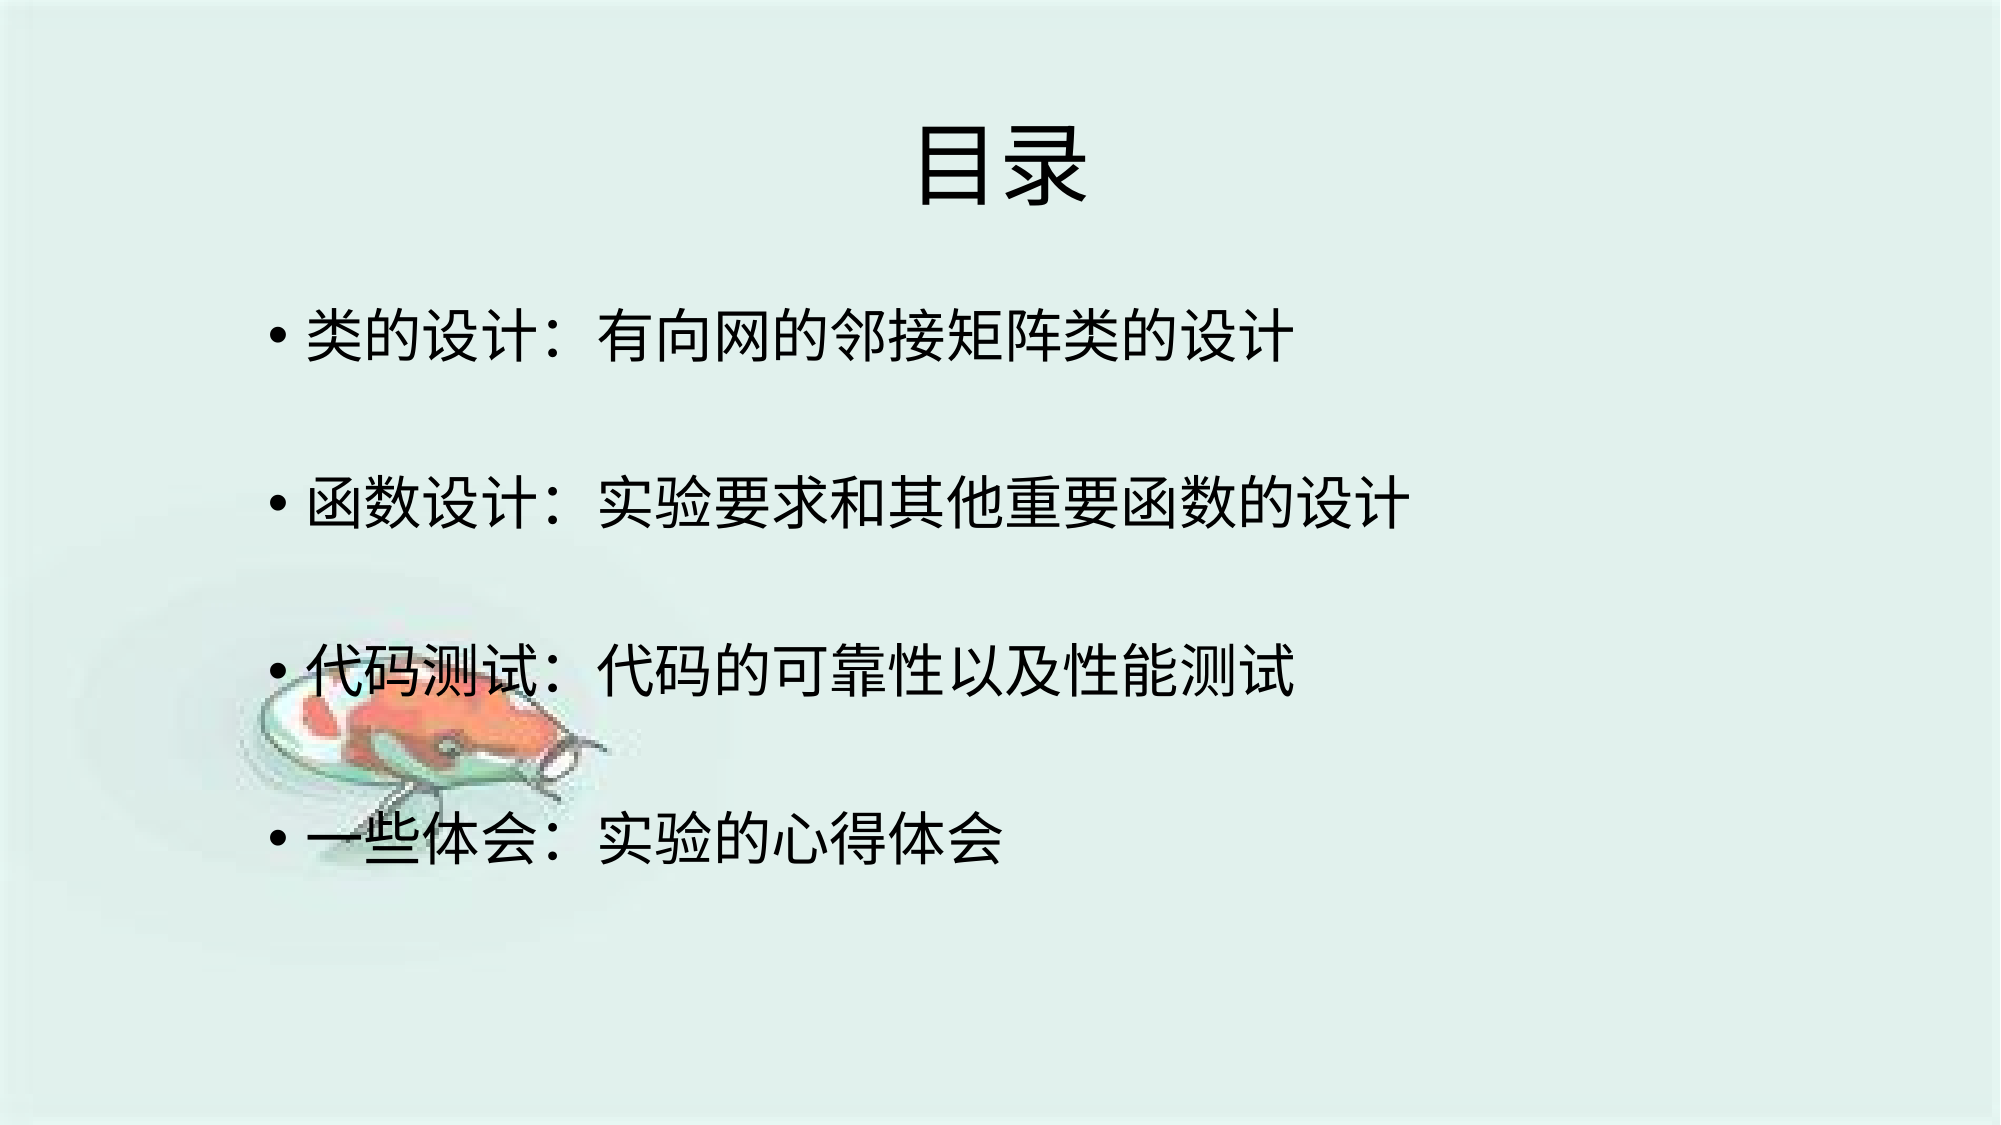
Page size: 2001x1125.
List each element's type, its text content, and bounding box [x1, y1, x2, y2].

title 目录 [137, 59, 1863, 278]
list 类的设计：有向网的邻接矩阵类的设计 函数设计：实验要求和其他重要函数的设计 代码测试：代码的可靠性以及性能测试 一些体会：实验的心得体会 [252, 299, 1863, 1014]
